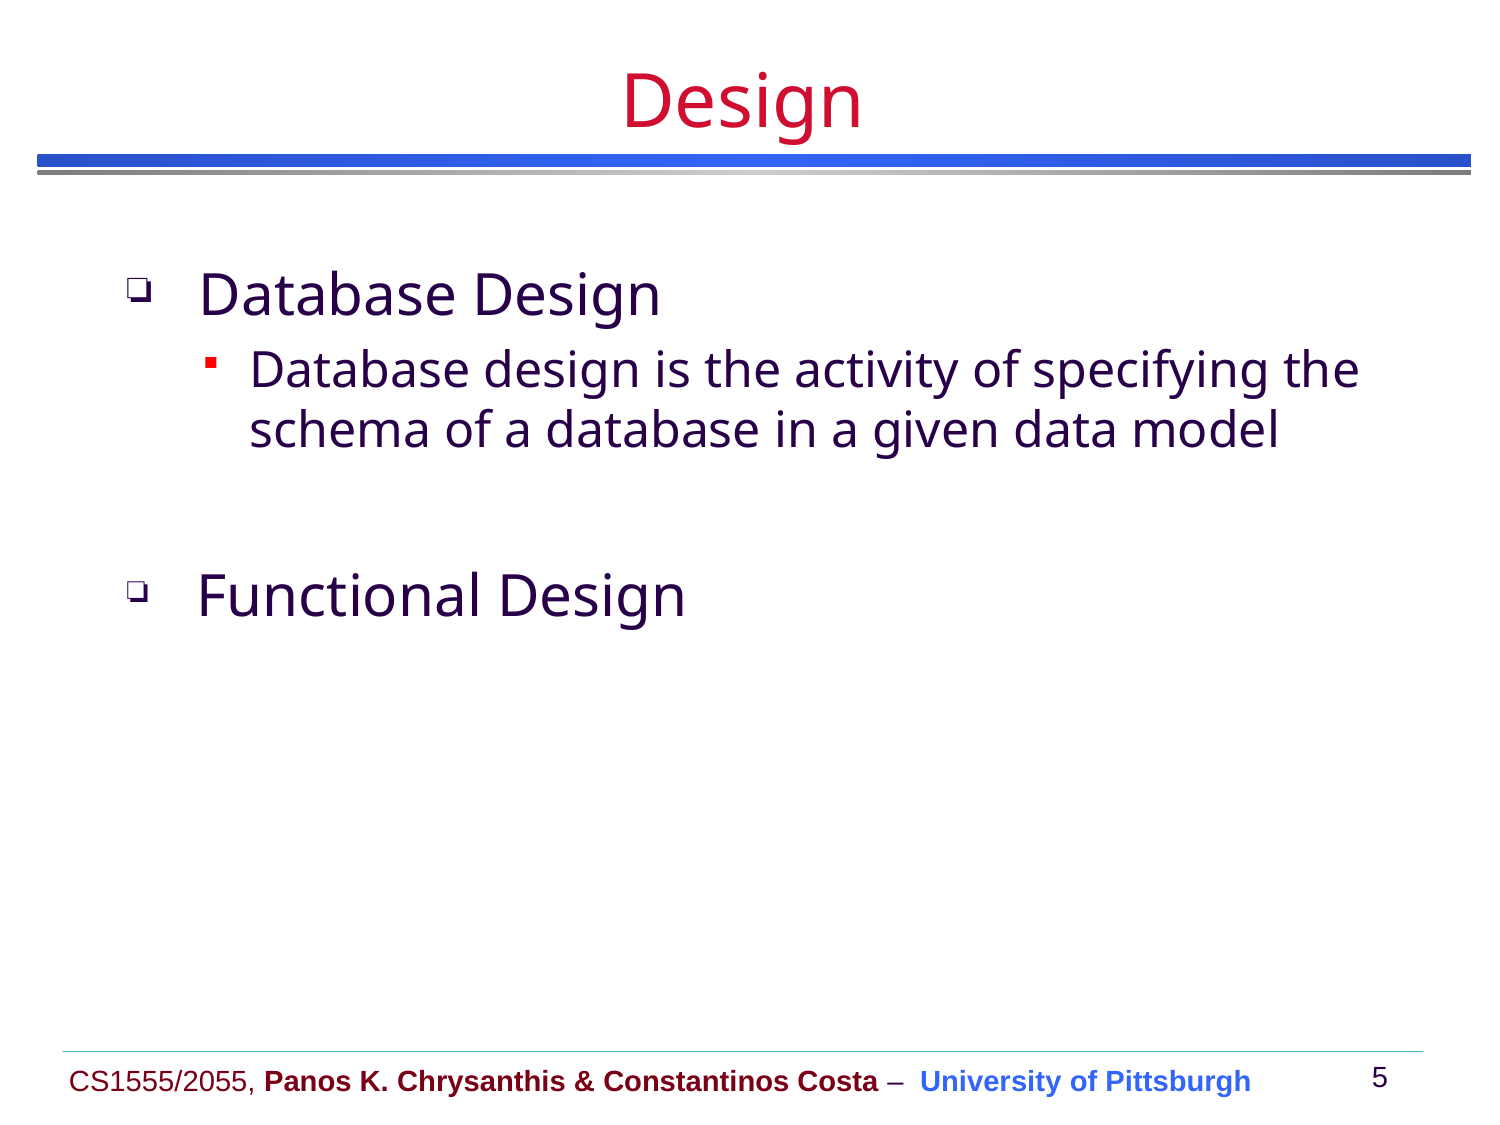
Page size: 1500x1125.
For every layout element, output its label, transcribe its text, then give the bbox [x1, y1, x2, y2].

list Database Design Database design is the activity of specifying the schema of a database in a given data model Functional Design [112, 249, 1388, 925]
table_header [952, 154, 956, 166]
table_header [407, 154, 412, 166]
table_cell 1 [497, 154, 502, 166]
table_cell 1 [1090, 154, 1094, 166]
title Design [0, 62, 1486, 150]
table_cell c2 [773, 154, 777, 166]
